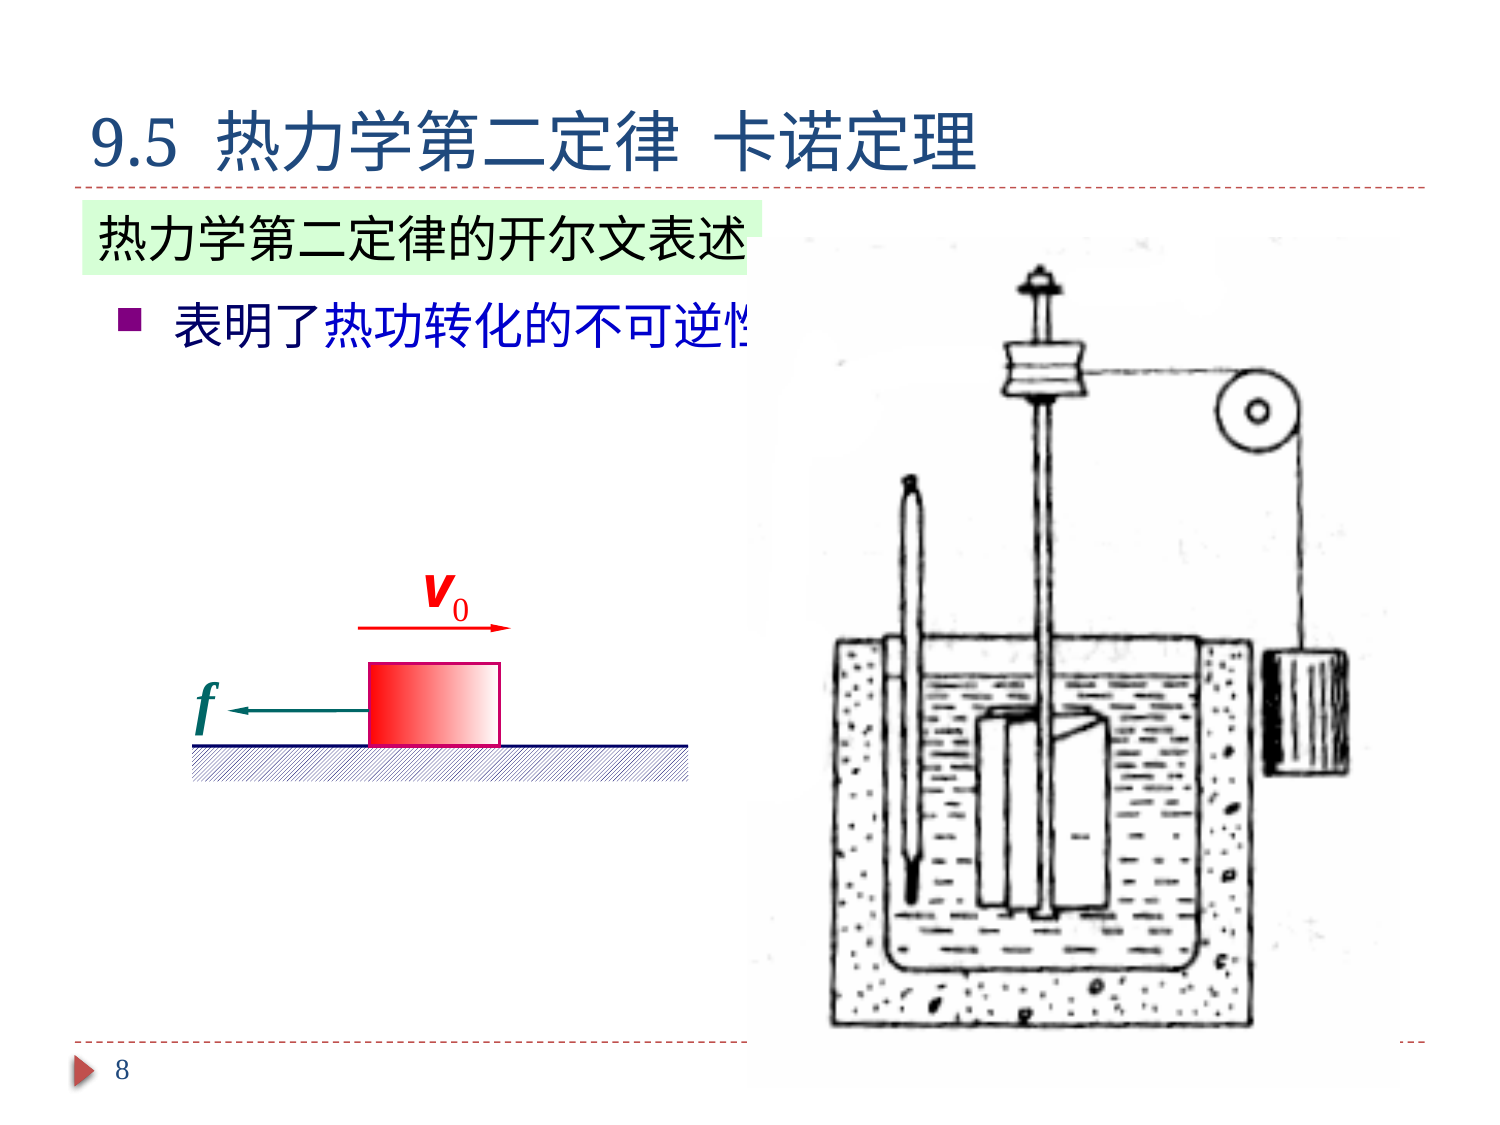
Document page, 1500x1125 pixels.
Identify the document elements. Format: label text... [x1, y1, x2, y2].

title 9.5 热力学第二定律 卡诺定理 [75, 37, 1425, 188]
slide_number 8 [100, 1042, 426, 1103]
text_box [180, 521, 689, 782]
text_box 表明了热功转化的不可逆性 [99, 272, 741, 363]
text_box 热力学第二定律的开尔文表述 [82, 200, 763, 275]
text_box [747, 237, 1401, 1089]
